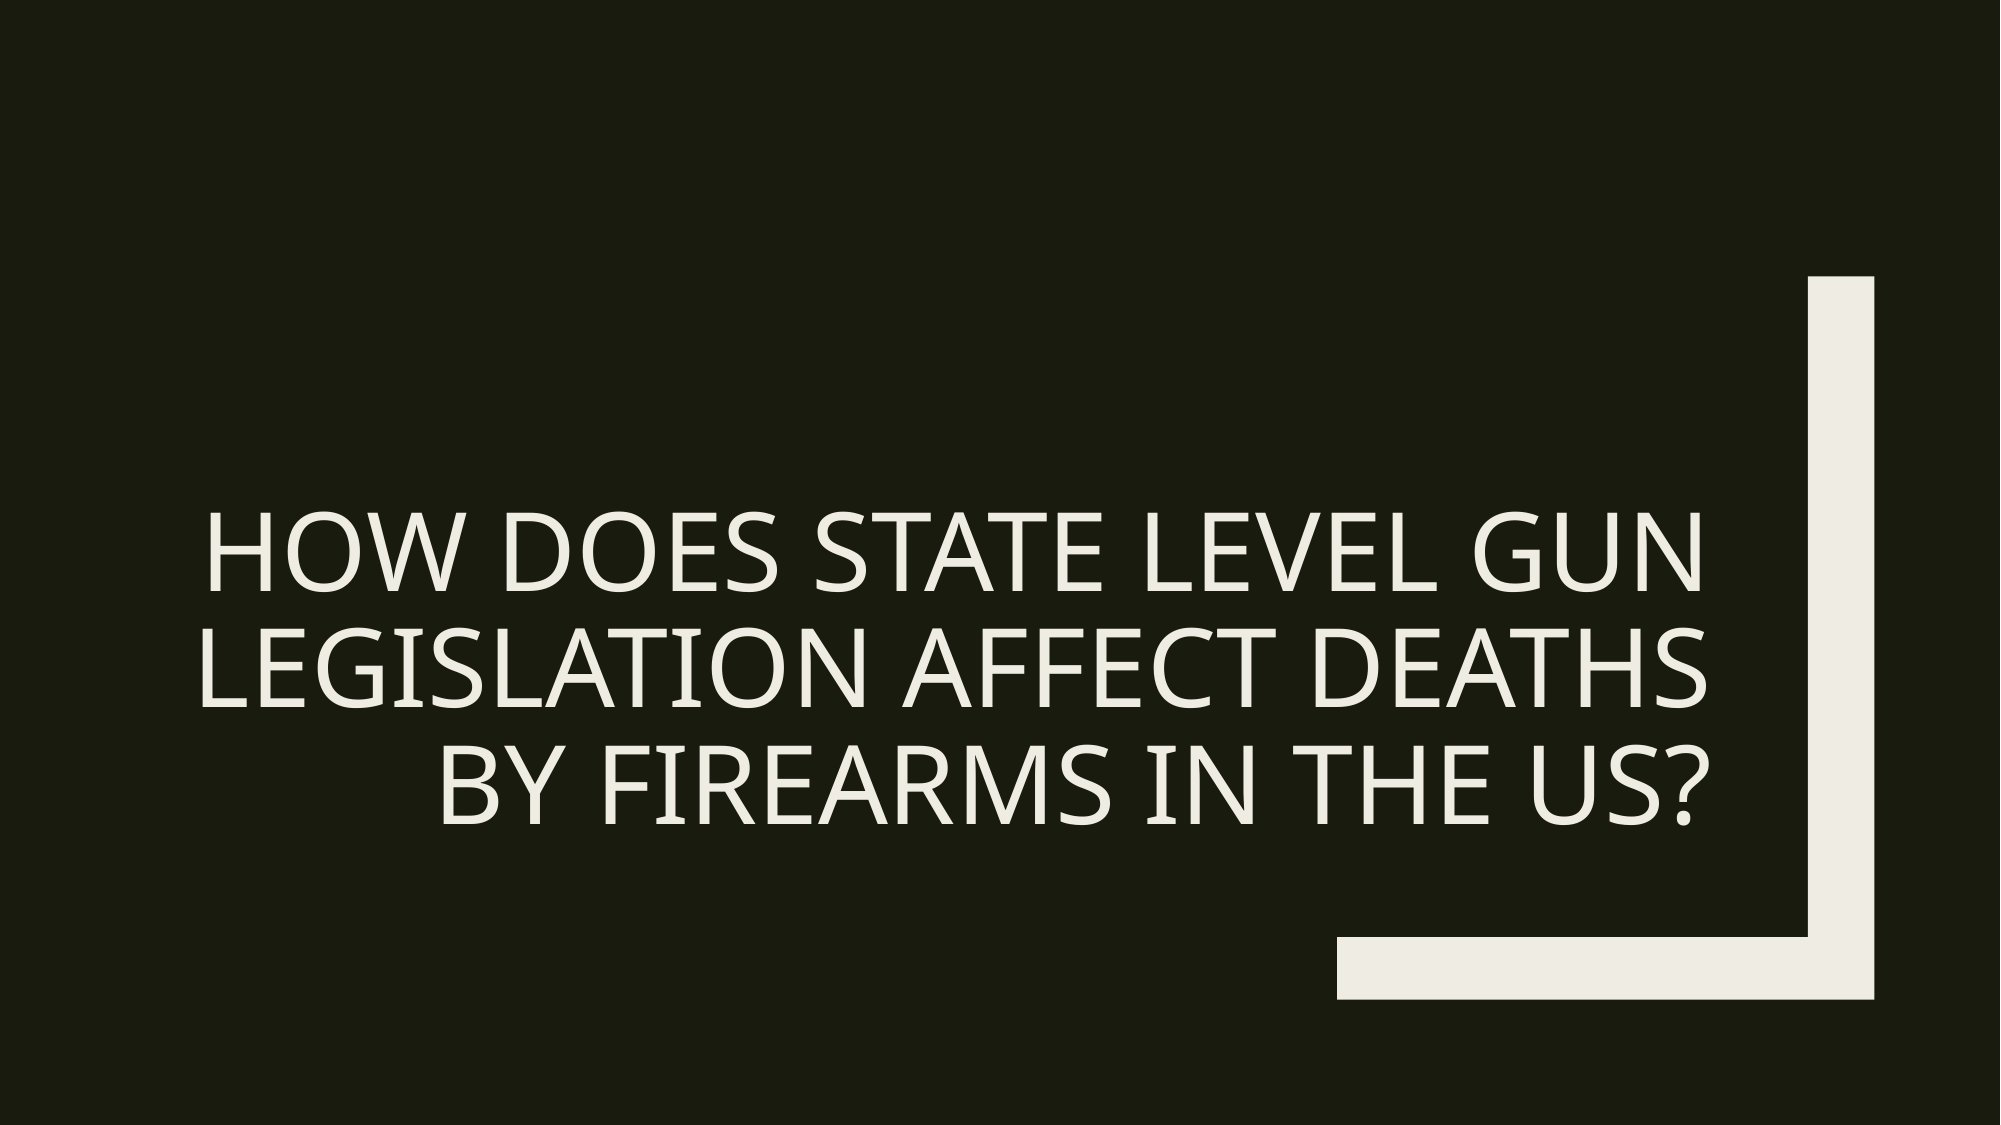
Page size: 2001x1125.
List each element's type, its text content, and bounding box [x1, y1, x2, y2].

title How does state level gun legislation affect deaths by firearms in the US? [149, 387, 1727, 856]
